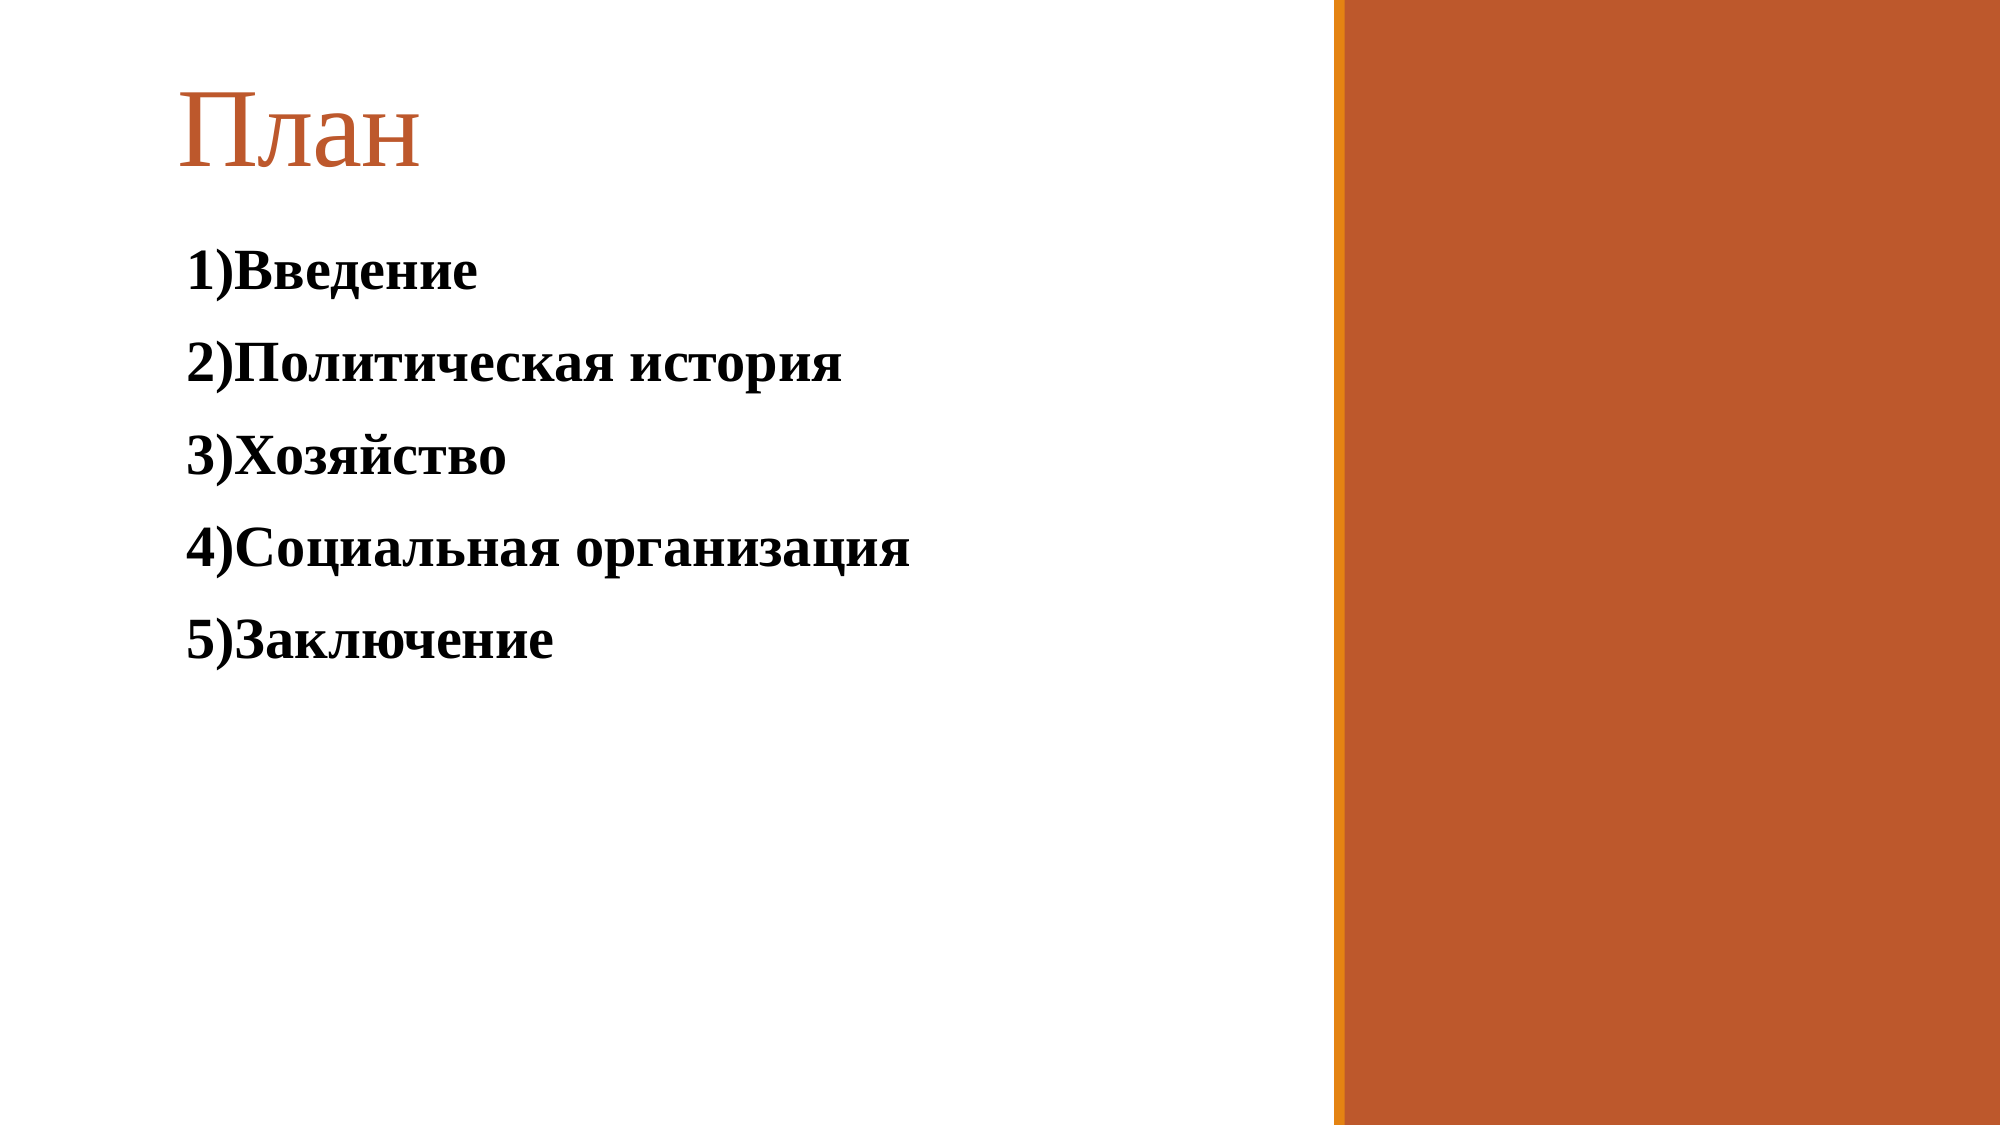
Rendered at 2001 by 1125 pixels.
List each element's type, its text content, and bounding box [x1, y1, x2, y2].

text_box [1346, 0, 2000, 1125]
list 1)Введение 2)Политическая история 3)Хозяйство 4)Социальная организация 5)Заключение [171, 232, 1270, 863]
text_box [0, 0, 1333, 1125]
title План [162, 0, 1270, 198]
text_box [1333, 0, 1346, 1125]
